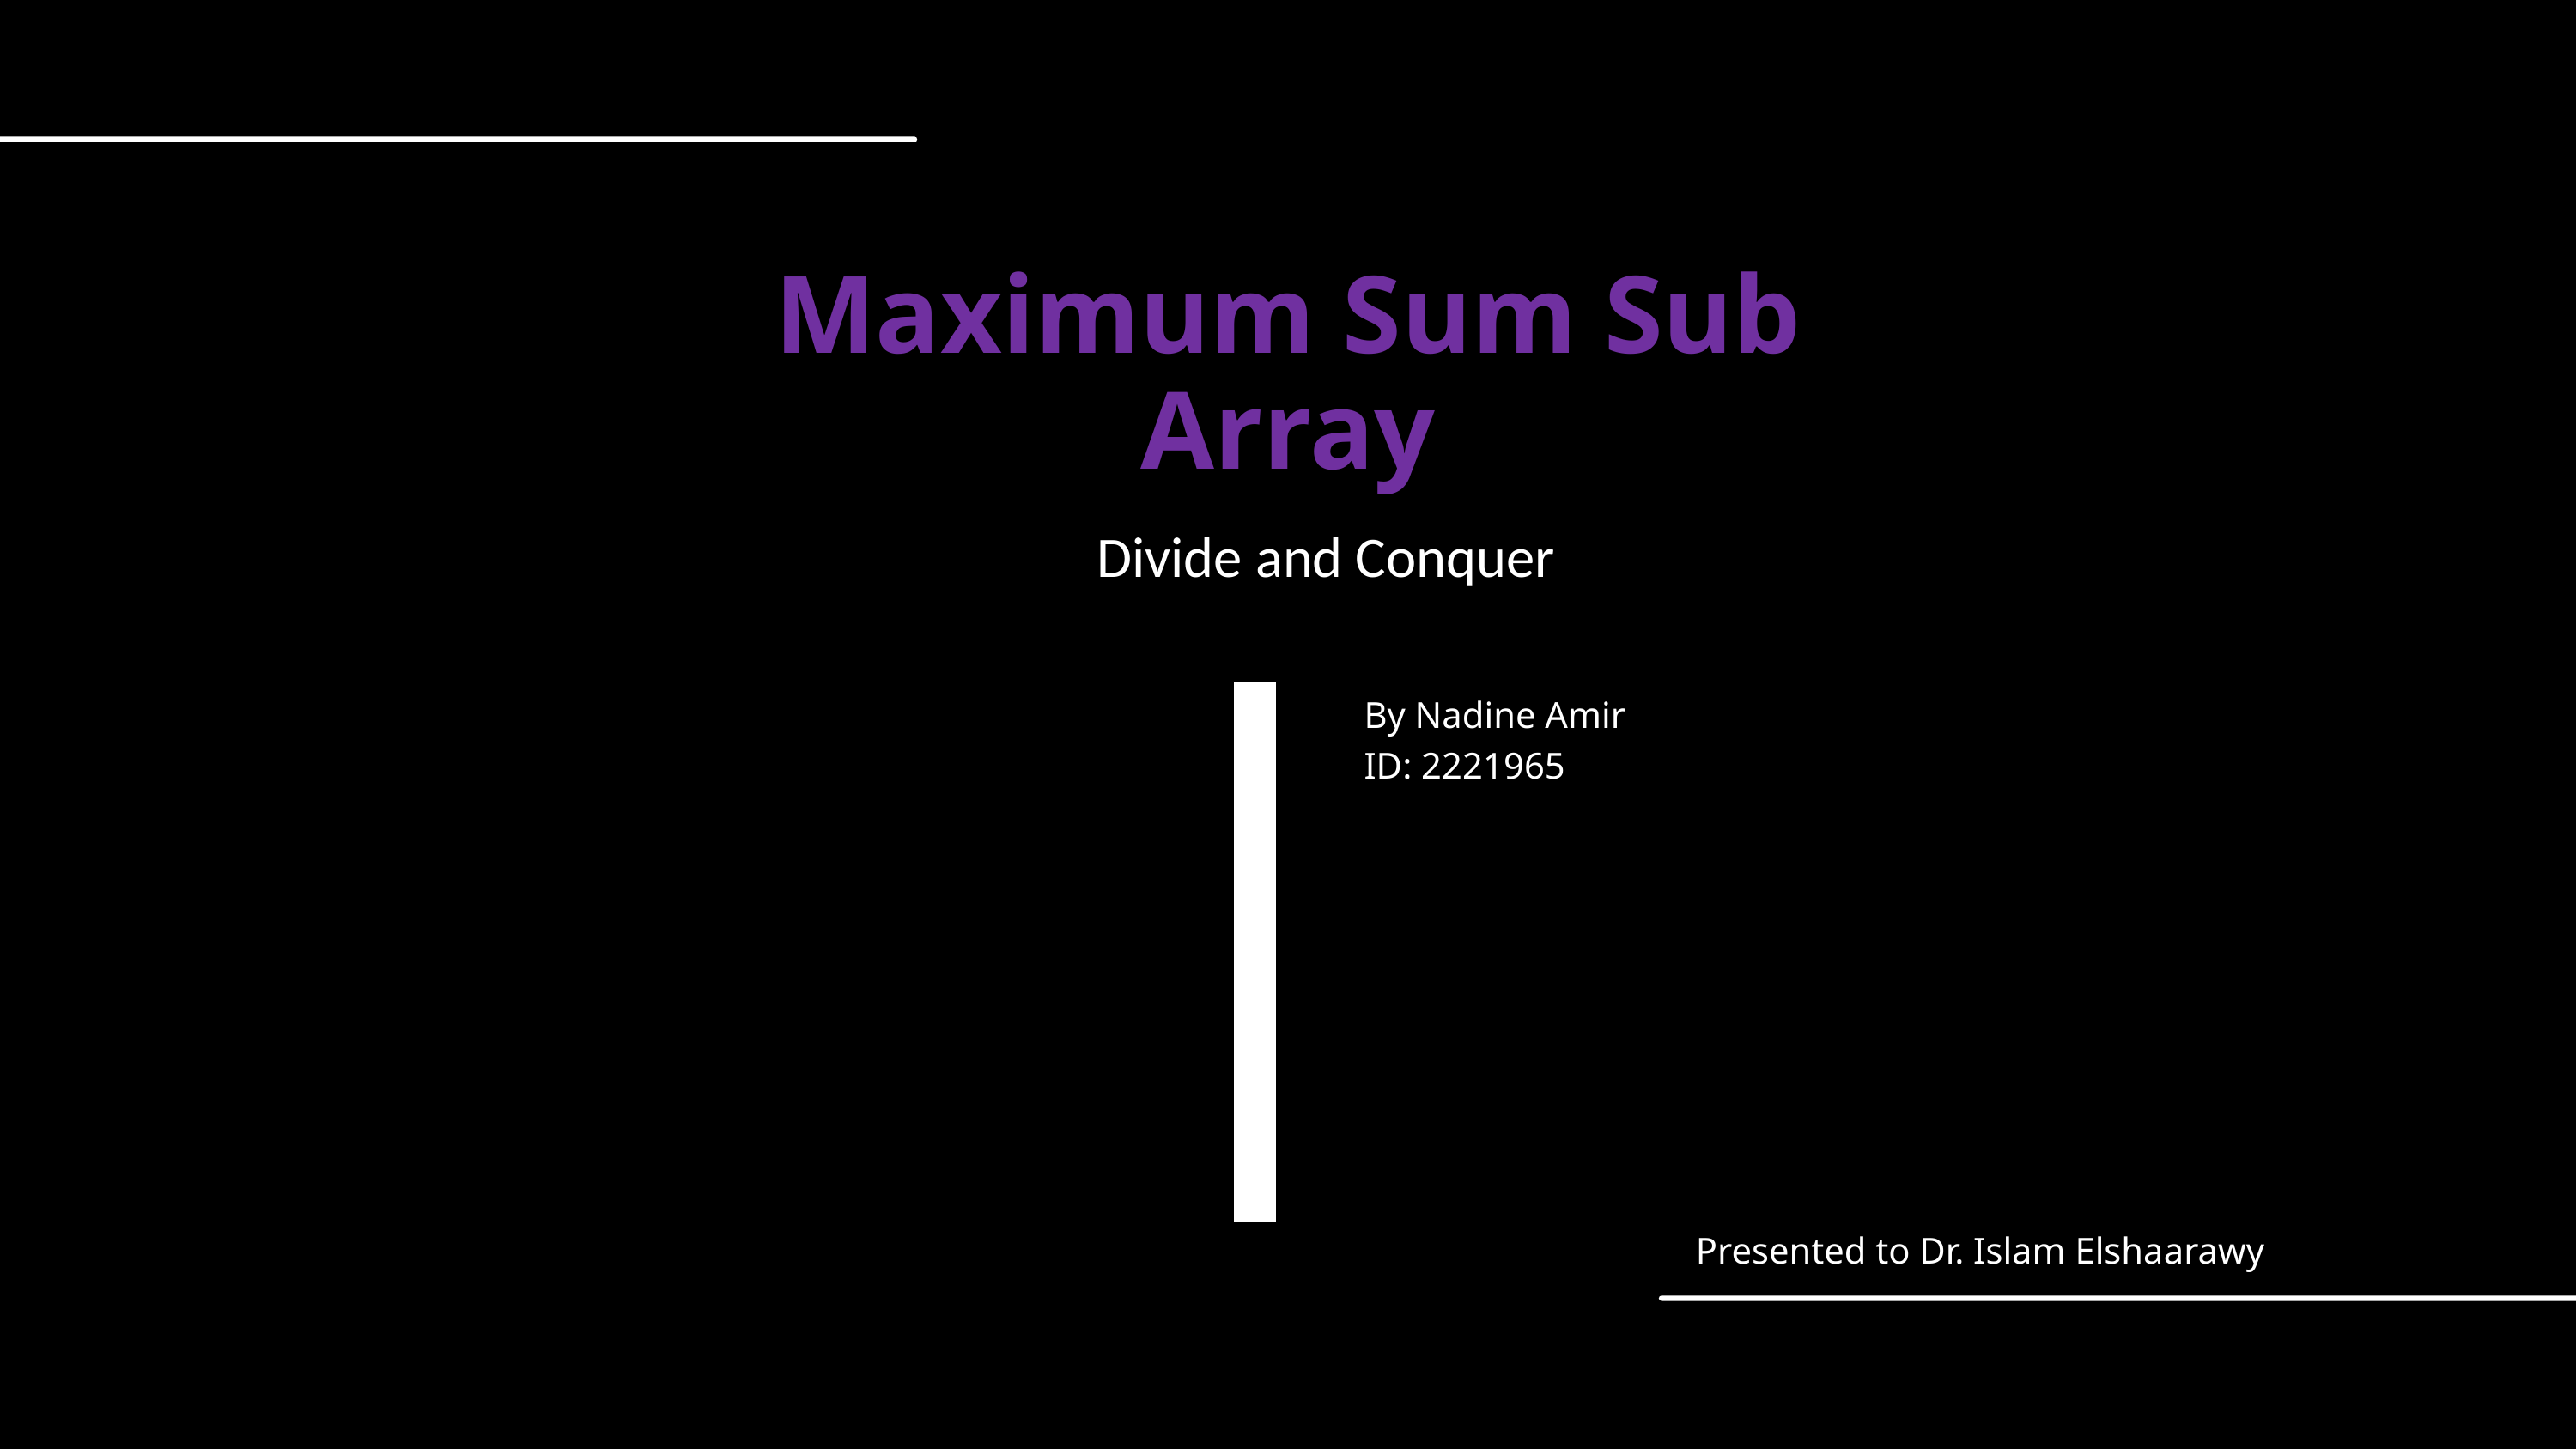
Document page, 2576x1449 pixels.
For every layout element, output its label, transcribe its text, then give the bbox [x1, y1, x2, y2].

text_box By Nadine Amir ID: 2221965 [1364, 685, 2292, 786]
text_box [1233, 682, 1277, 1222]
text_box Maximum Sum Sub Array [643, 252, 1932, 499]
text_box Presented to Dr. Islam Elshaarawy [1695, 1221, 2576, 1272]
text_box Divide and Conquer [682, 521, 1971, 755]
